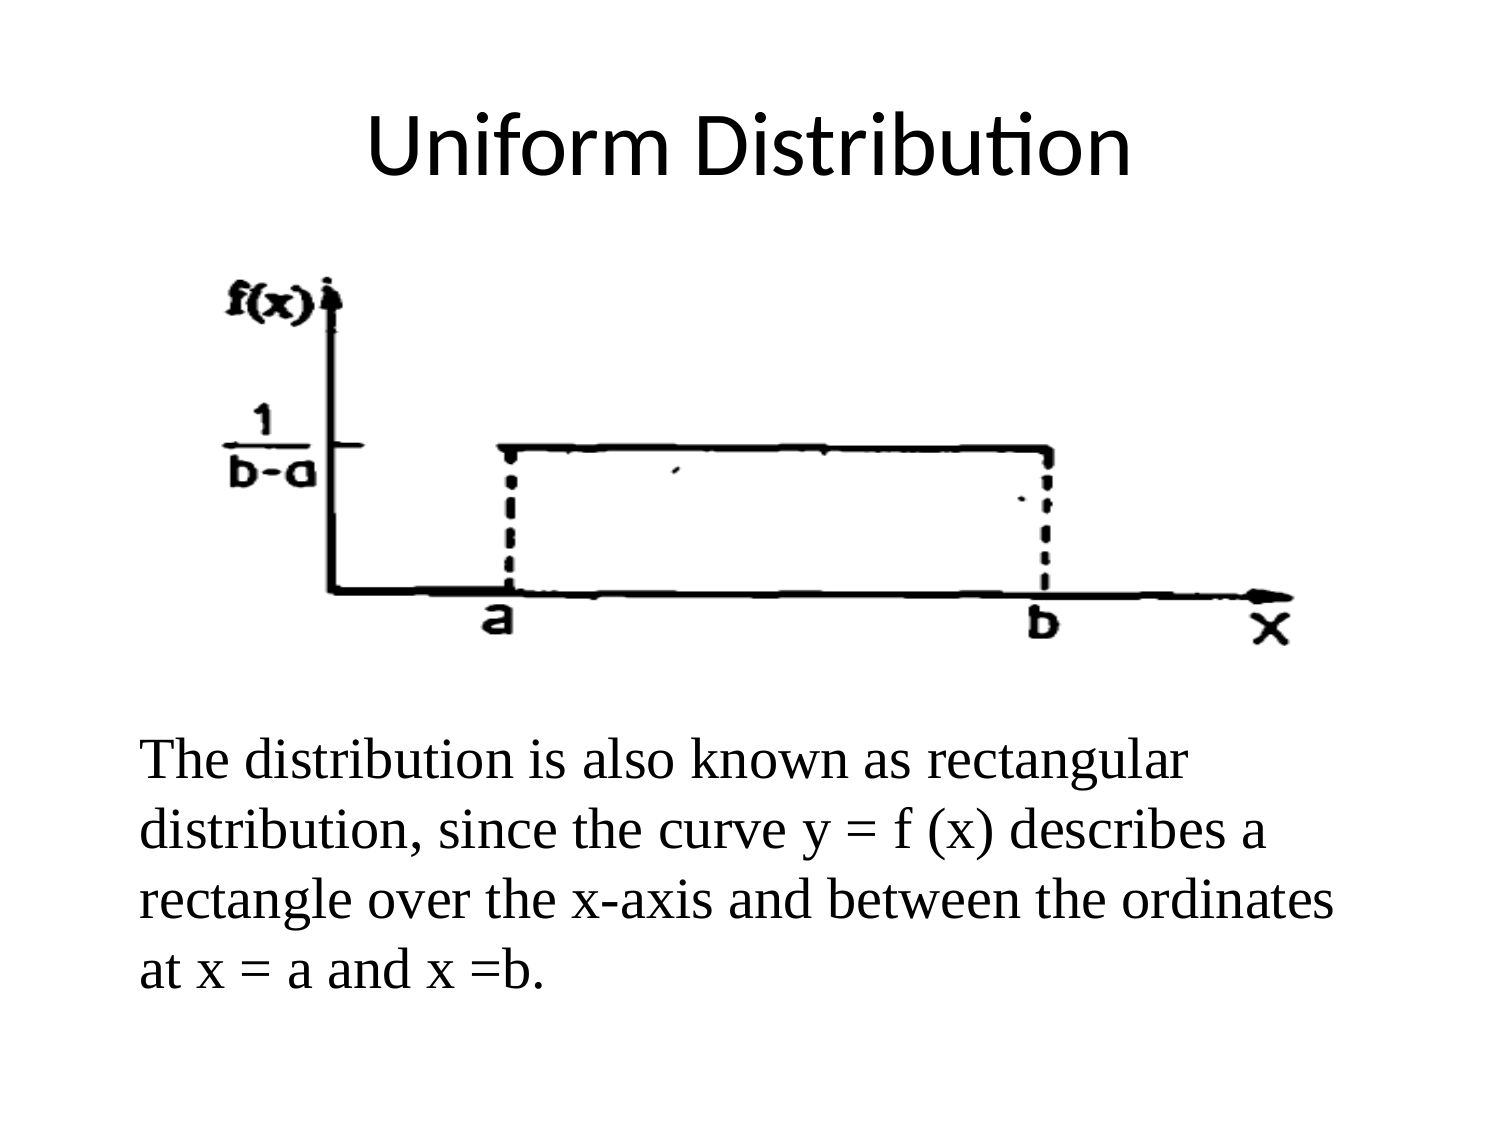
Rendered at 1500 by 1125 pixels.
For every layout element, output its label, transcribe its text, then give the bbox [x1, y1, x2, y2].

title Uniform Distribution [75, 45, 1425, 233]
text_box The distribution is also known as rectangular distribution, since the curve y = f (x) describes a rectangle over the x-axis and between the ordinates at x = a and x =b. [125, 712, 1375, 1008]
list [124, 249, 1326, 676]
